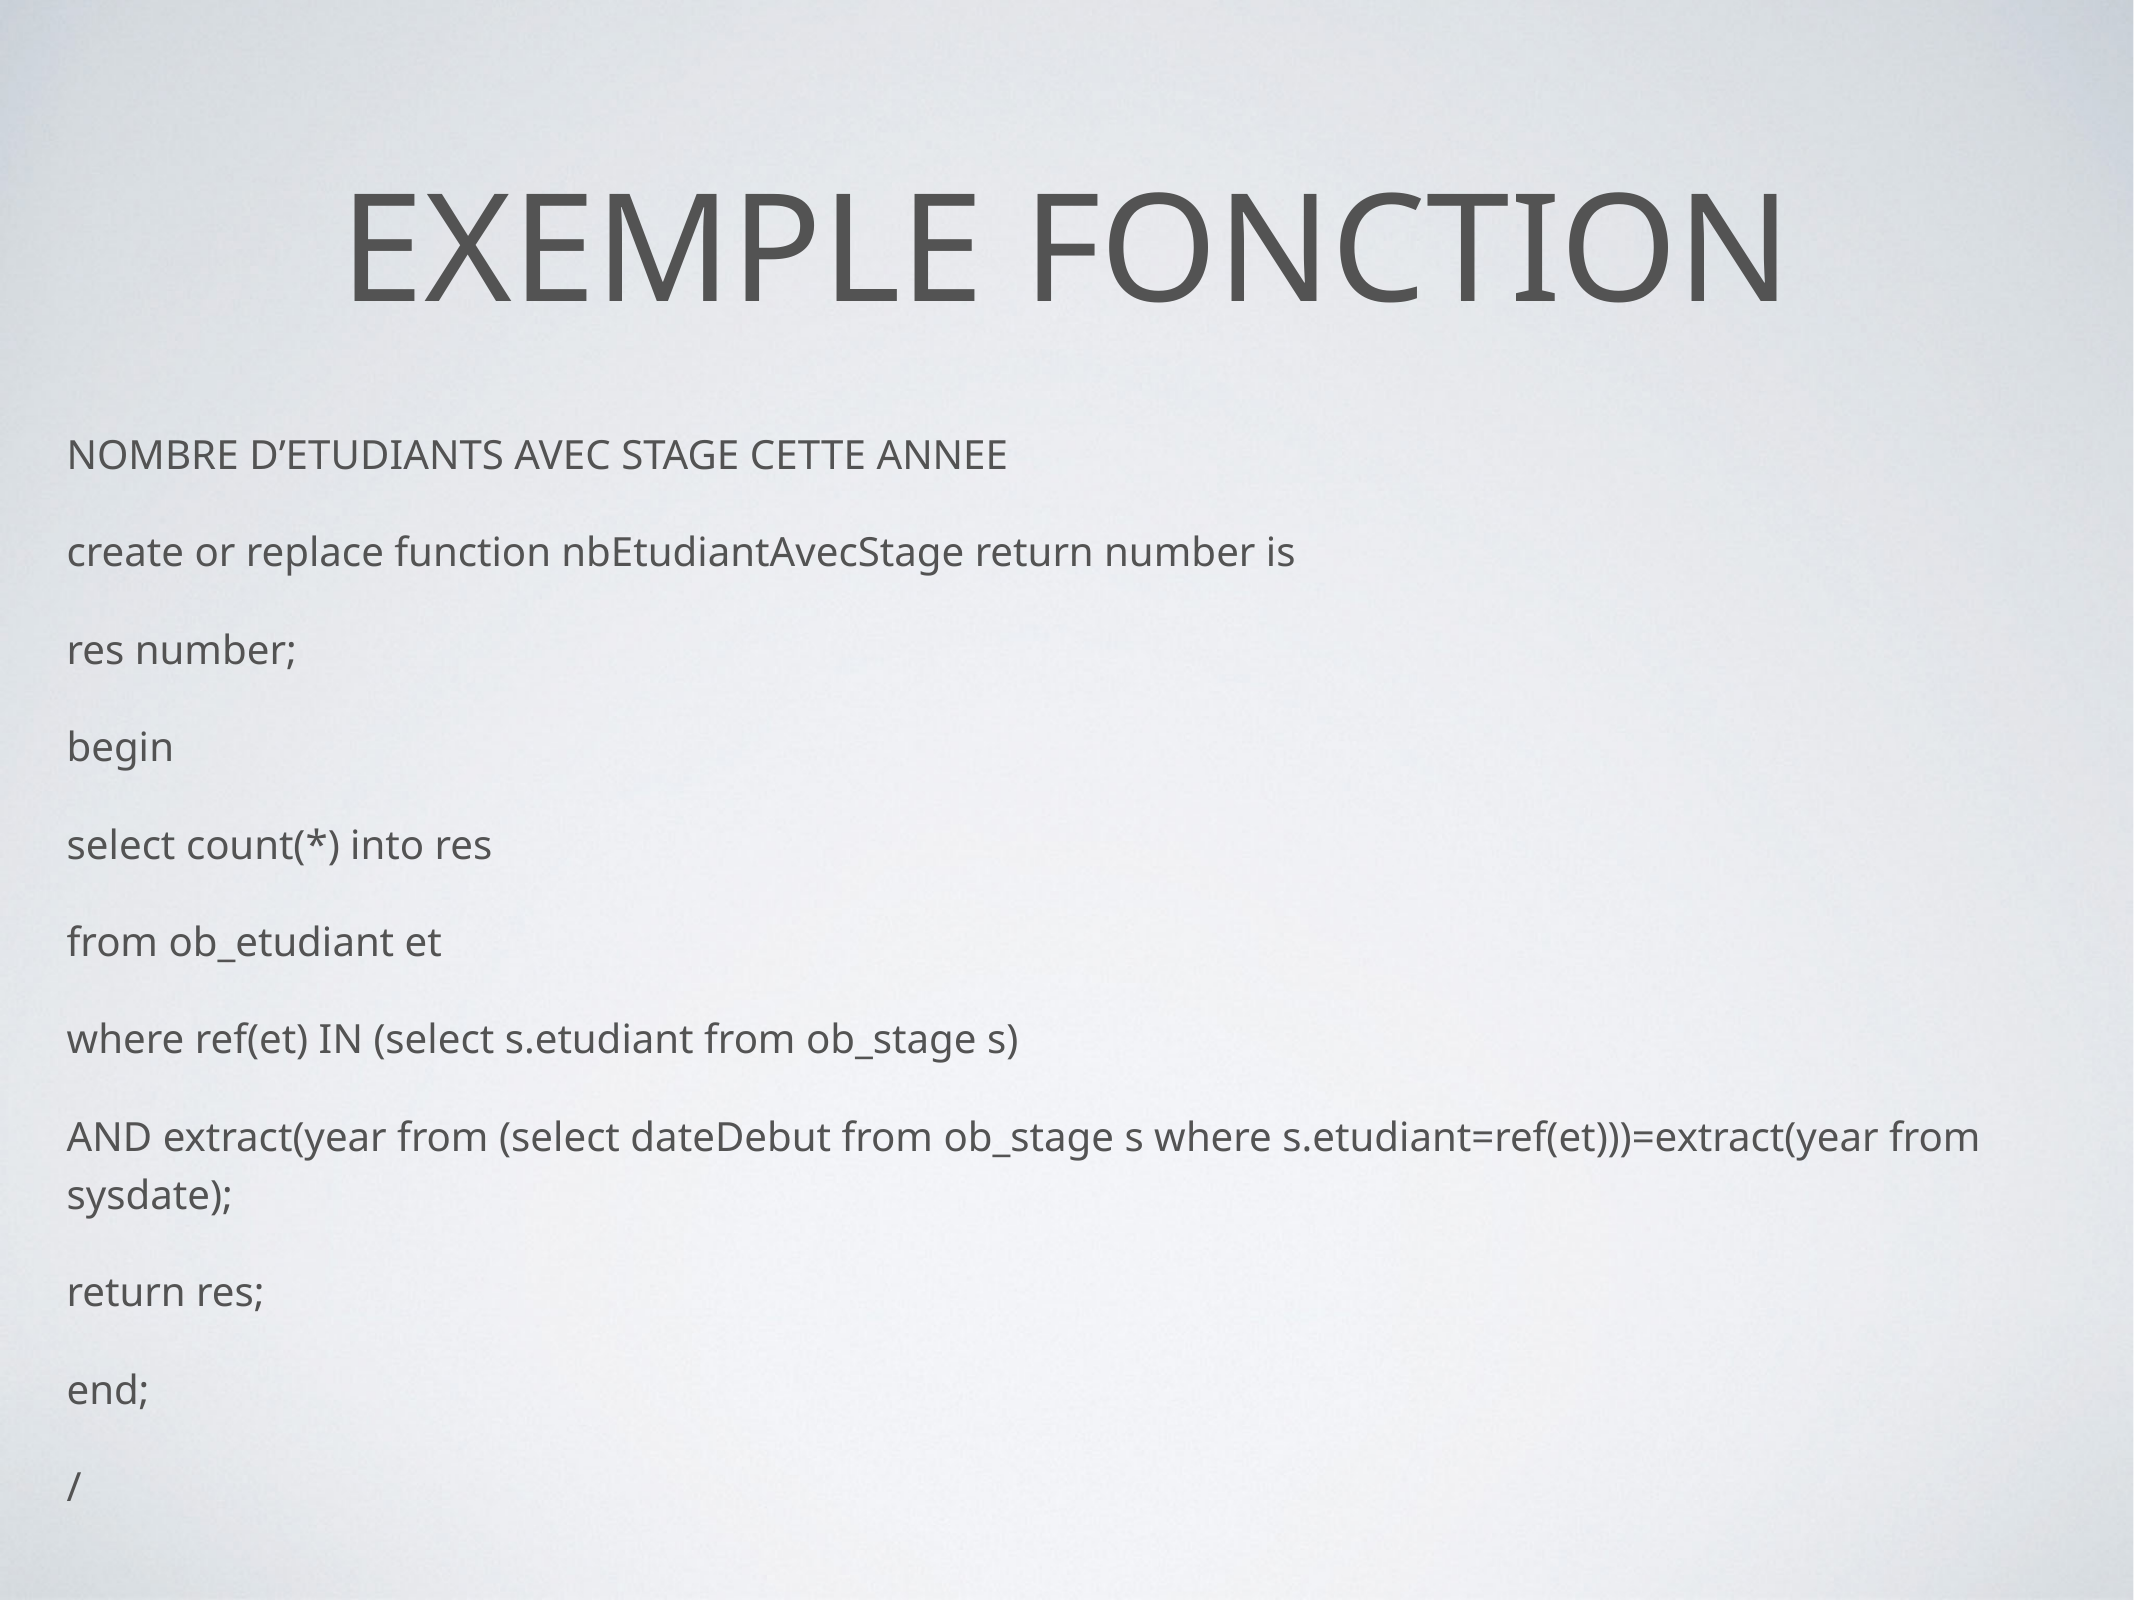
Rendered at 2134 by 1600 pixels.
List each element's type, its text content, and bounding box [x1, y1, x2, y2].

picture [0, 0, 2134, 1600]
list NOMBRE D’ETUDIANTS AVEC STAGE CETTE ANNEE create or replace function nbEtudiantAvecStage return number is res number; begin select count(*) into res from ob_etudiant et where ref(et) IN (select s.etudiant from ob_stage s) AND extract(year from (select dateDebut from ob_stage s where s.etudiant=ref(et)))=extract(year from sysdate); return res; end; / [57, 447, 2076, 1482]
title Exemple fonction [57, 41, 2076, 443]
